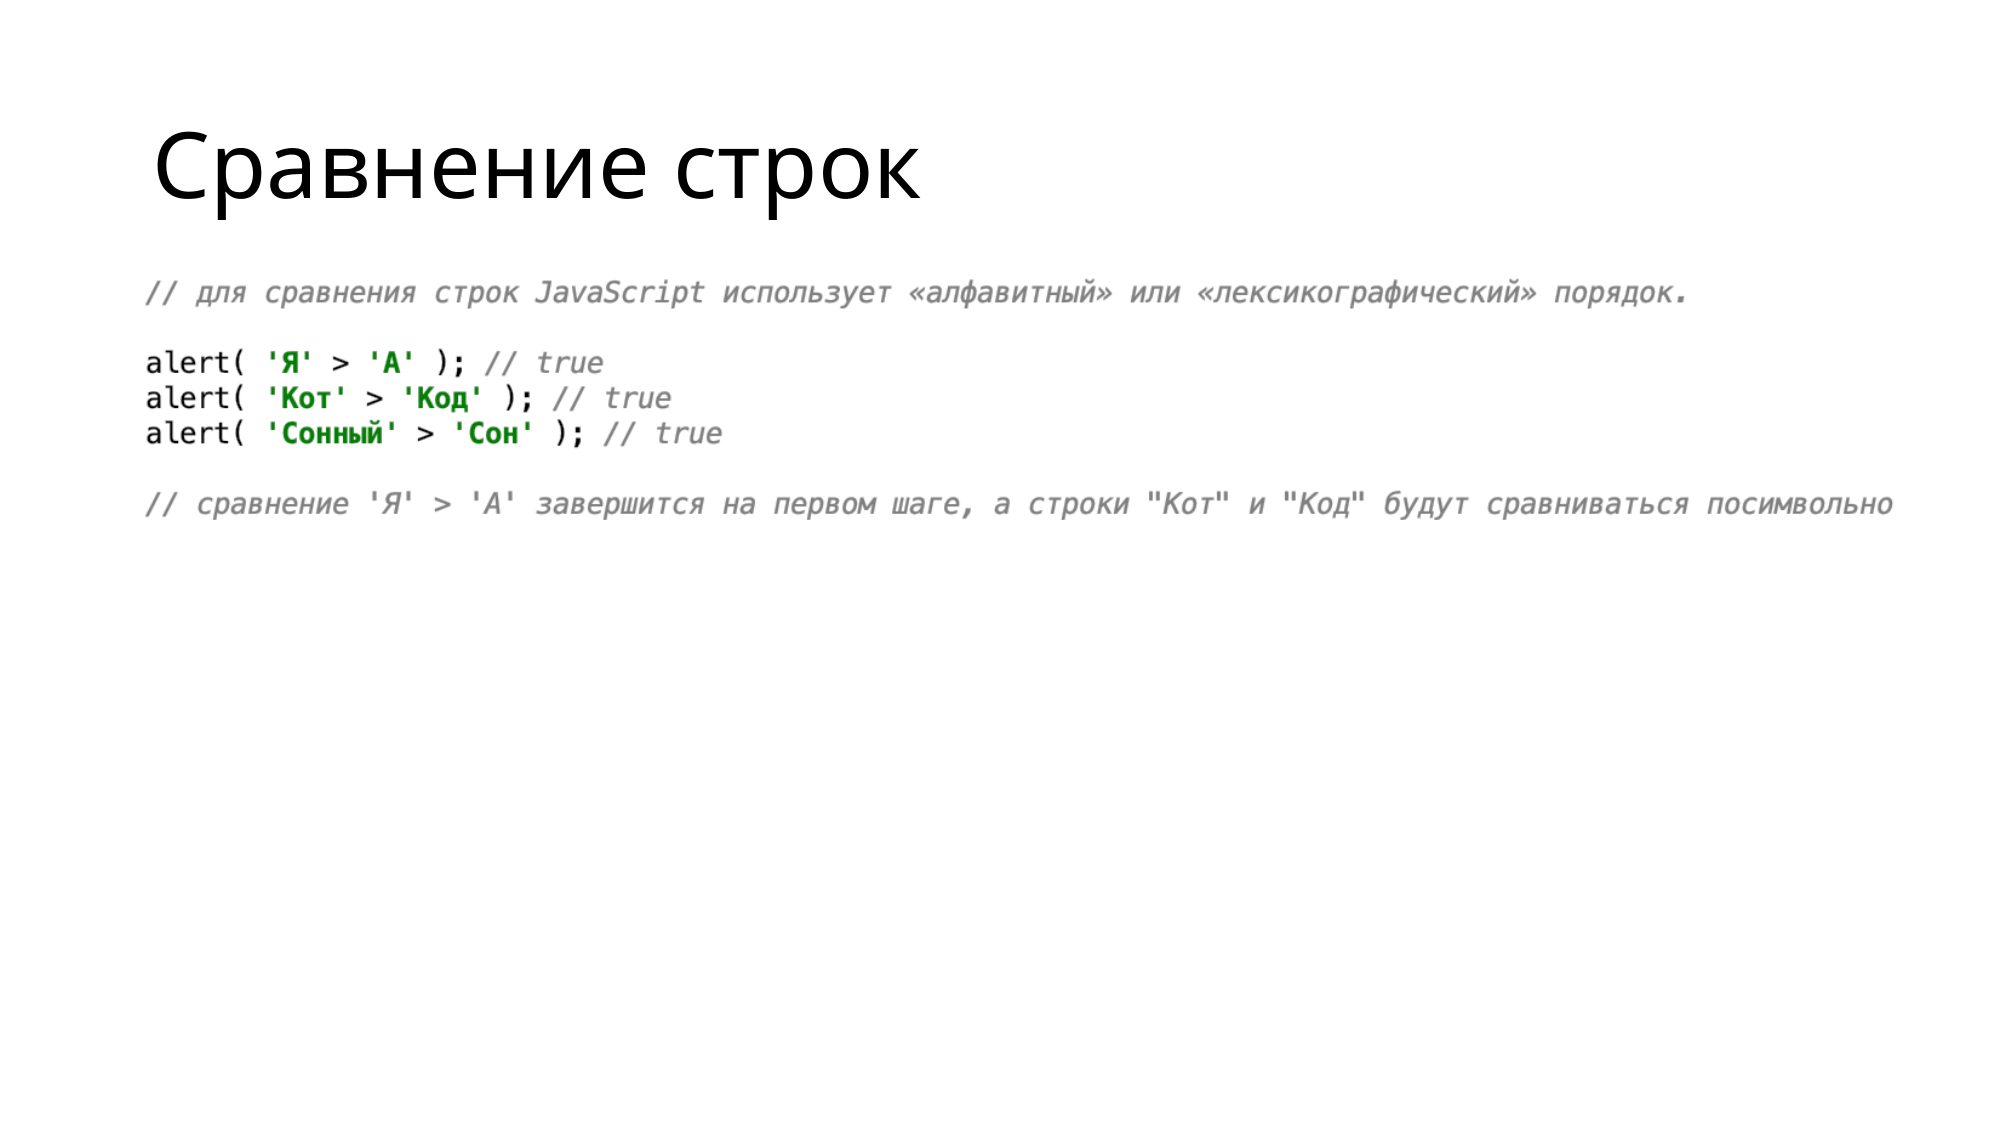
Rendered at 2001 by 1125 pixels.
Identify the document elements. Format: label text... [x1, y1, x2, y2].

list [137, 277, 1908, 537]
title Сравнение строк [137, 59, 1863, 277]
